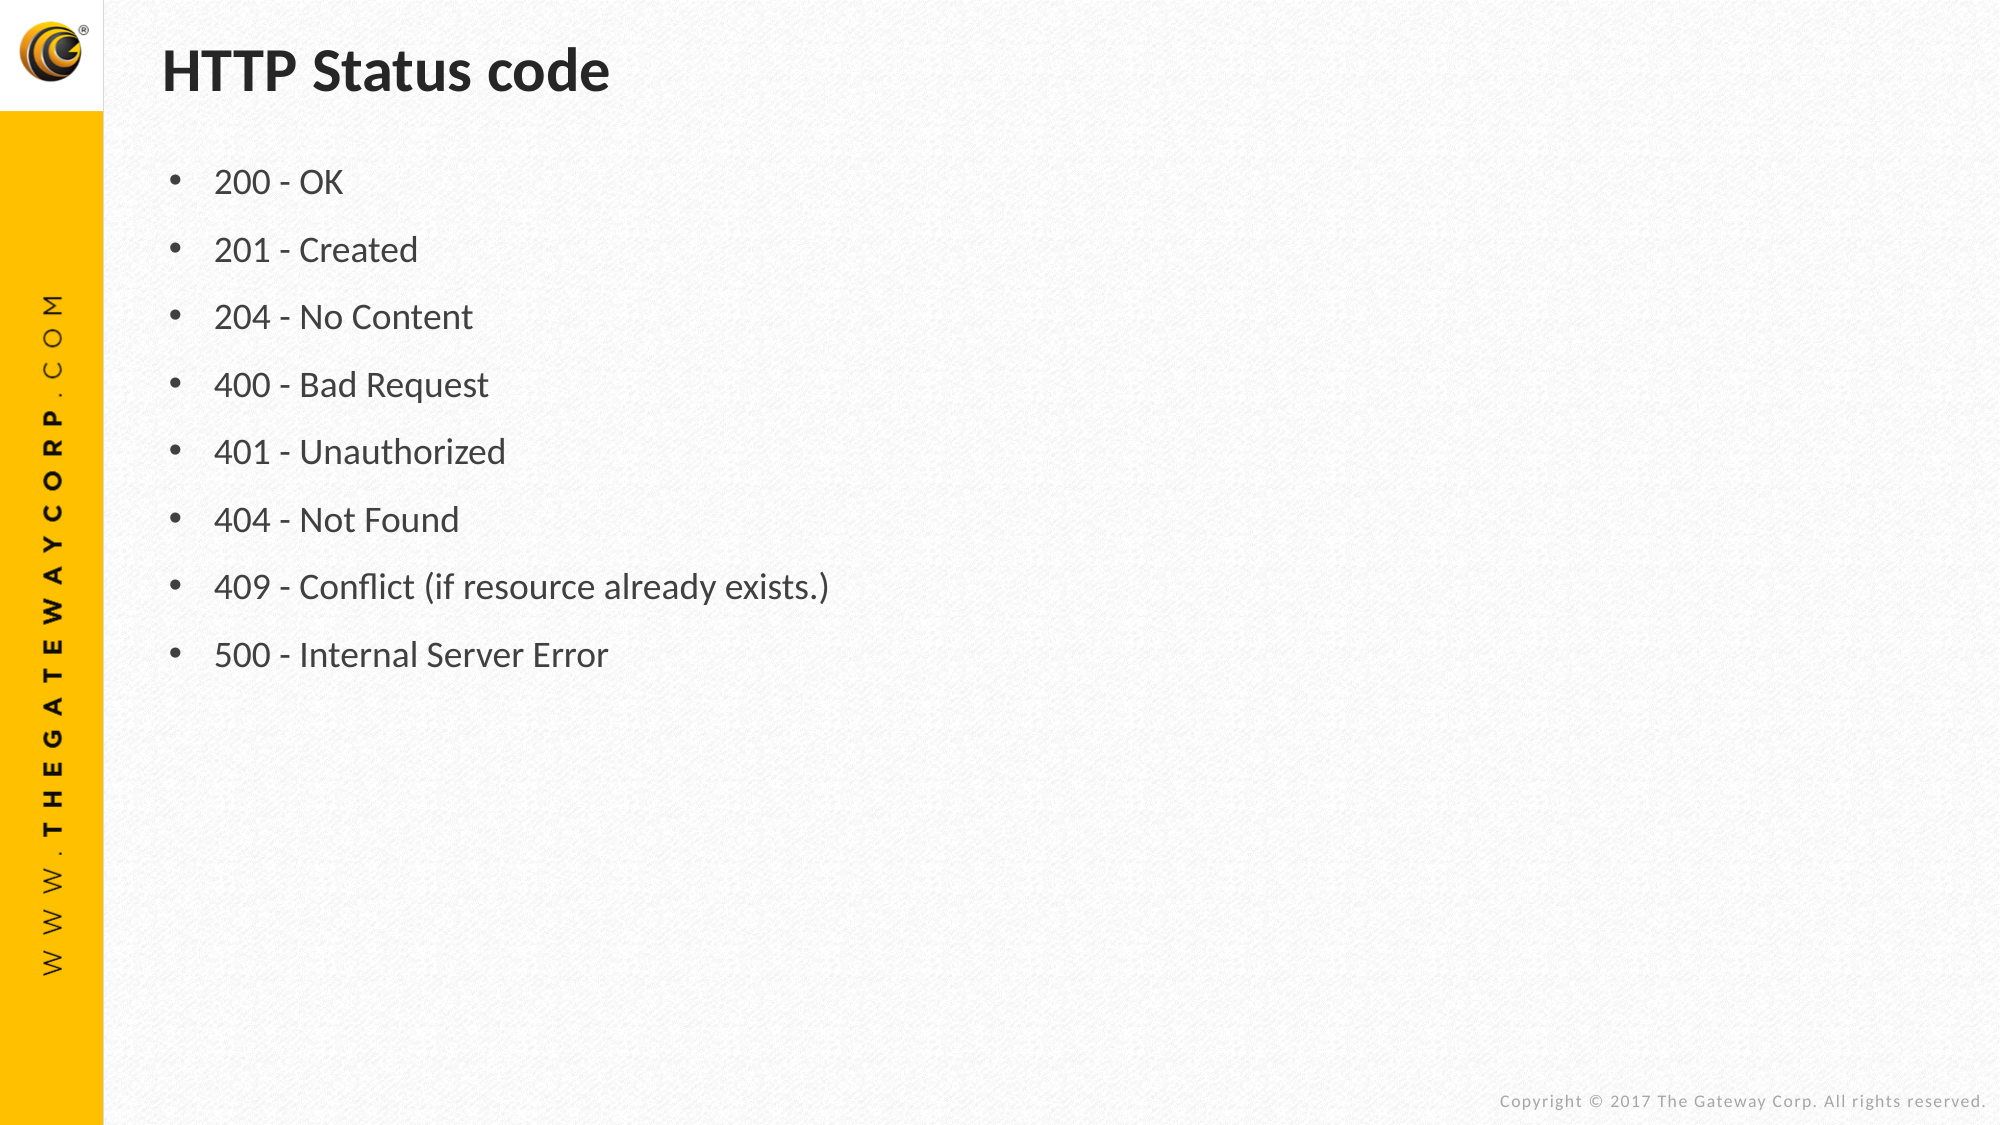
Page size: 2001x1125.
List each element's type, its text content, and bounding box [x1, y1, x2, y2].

picture [0, 0, 2000, 1125]
text_box HTTP Status code [162, 29, 2000, 105]
text_box 200 - OK 201 - Created 204 - No Content 400 - Bad Request 401 - Unauthorized 404 - Not Found 409 - Conflict (if resource already exists.) 500 - Internal Server Error [154, 127, 1949, 951]
